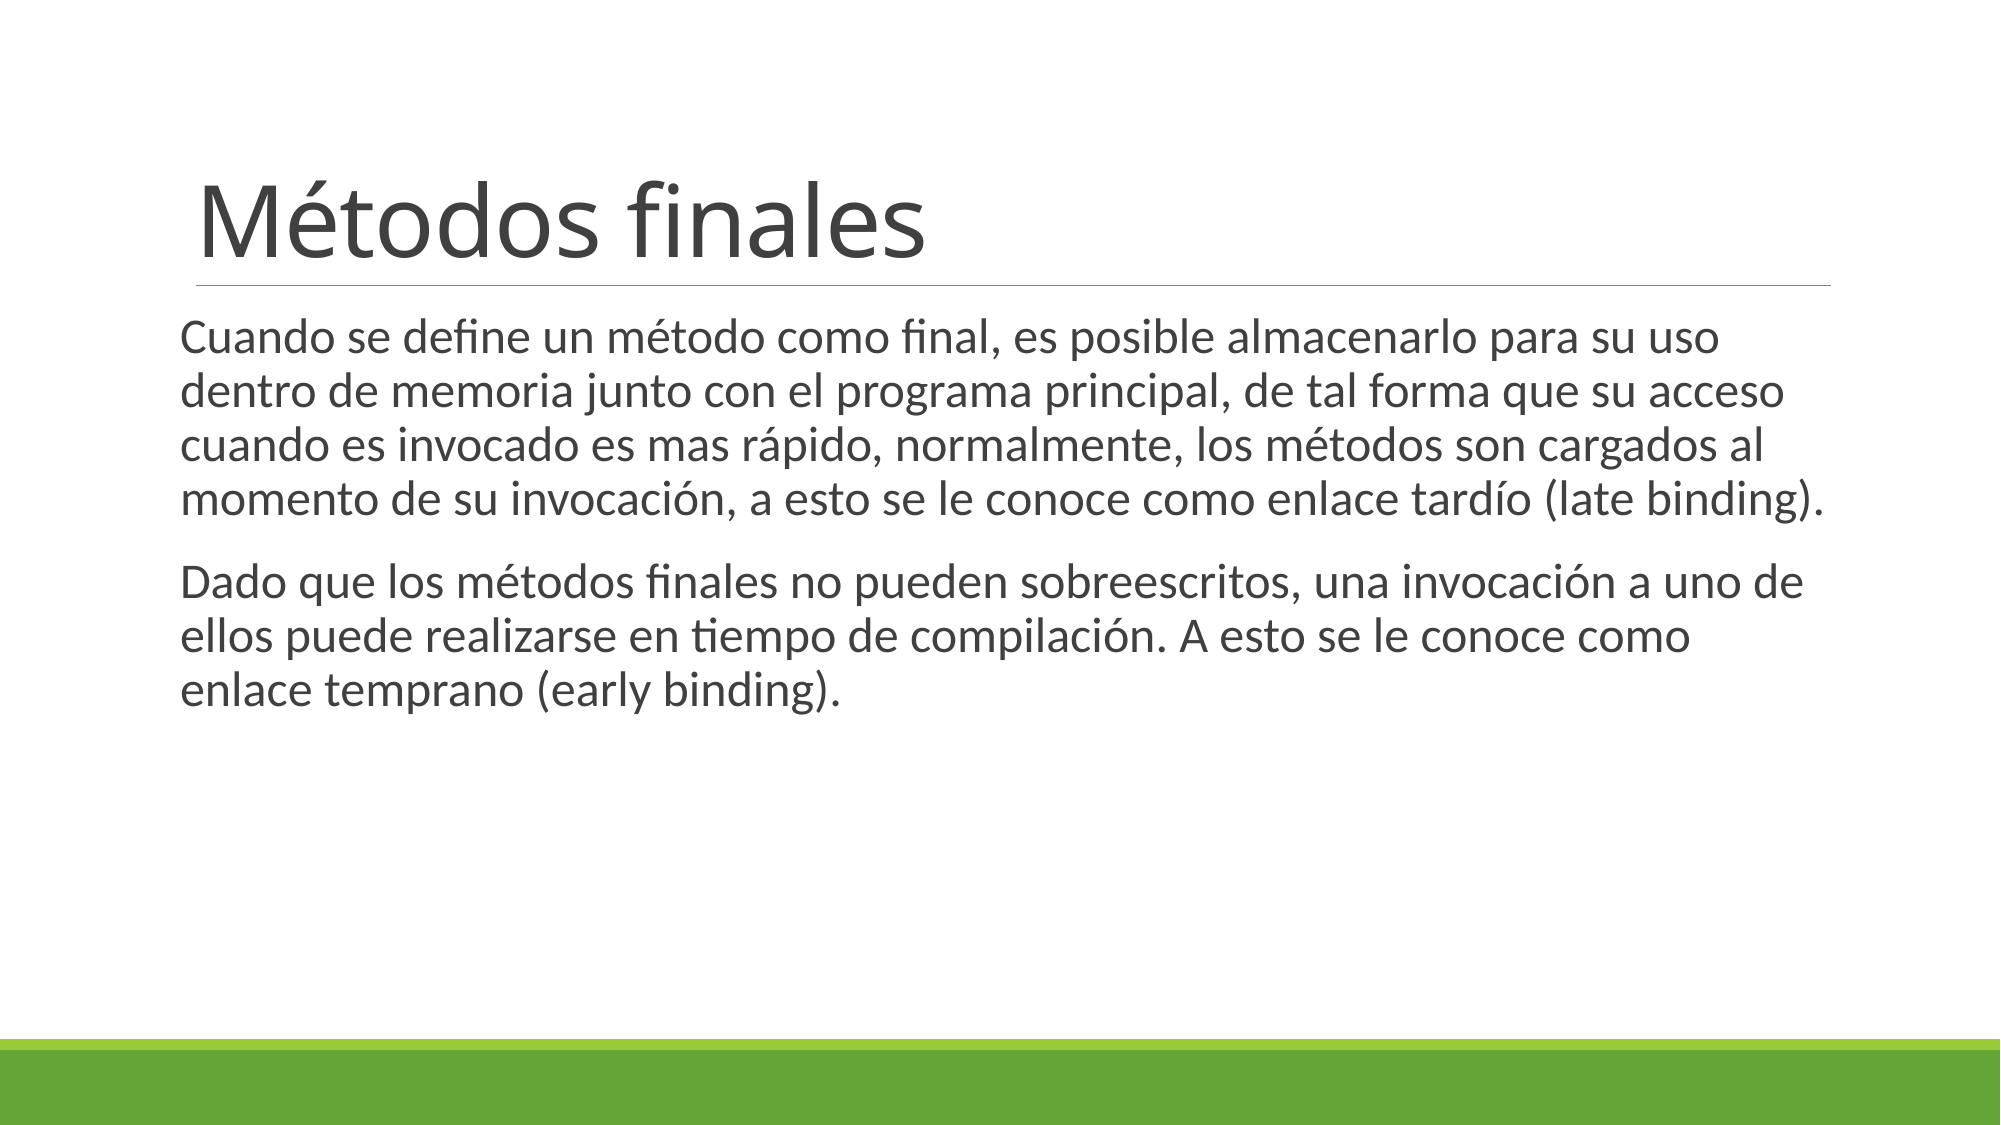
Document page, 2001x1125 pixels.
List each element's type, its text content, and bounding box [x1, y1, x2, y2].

list Cuando se define un método como final, es posible almacenarlo para su uso dentro de memoria junto con el programa principal, de tal forma que su acceso cuando es invocado es mas rápido, normalmente, los métodos son cargados al momento de su invocación, a esto se le conoce como enlace tardío (late binding). Dado que los métodos finales no pueden sobreescritos, una invocación a uno de ellos puede realizarse en tiempo de compilación. A esto se le conoce como enlace temprano (early binding). [180, 302, 1830, 963]
title Métodos finales [180, 47, 1830, 285]
